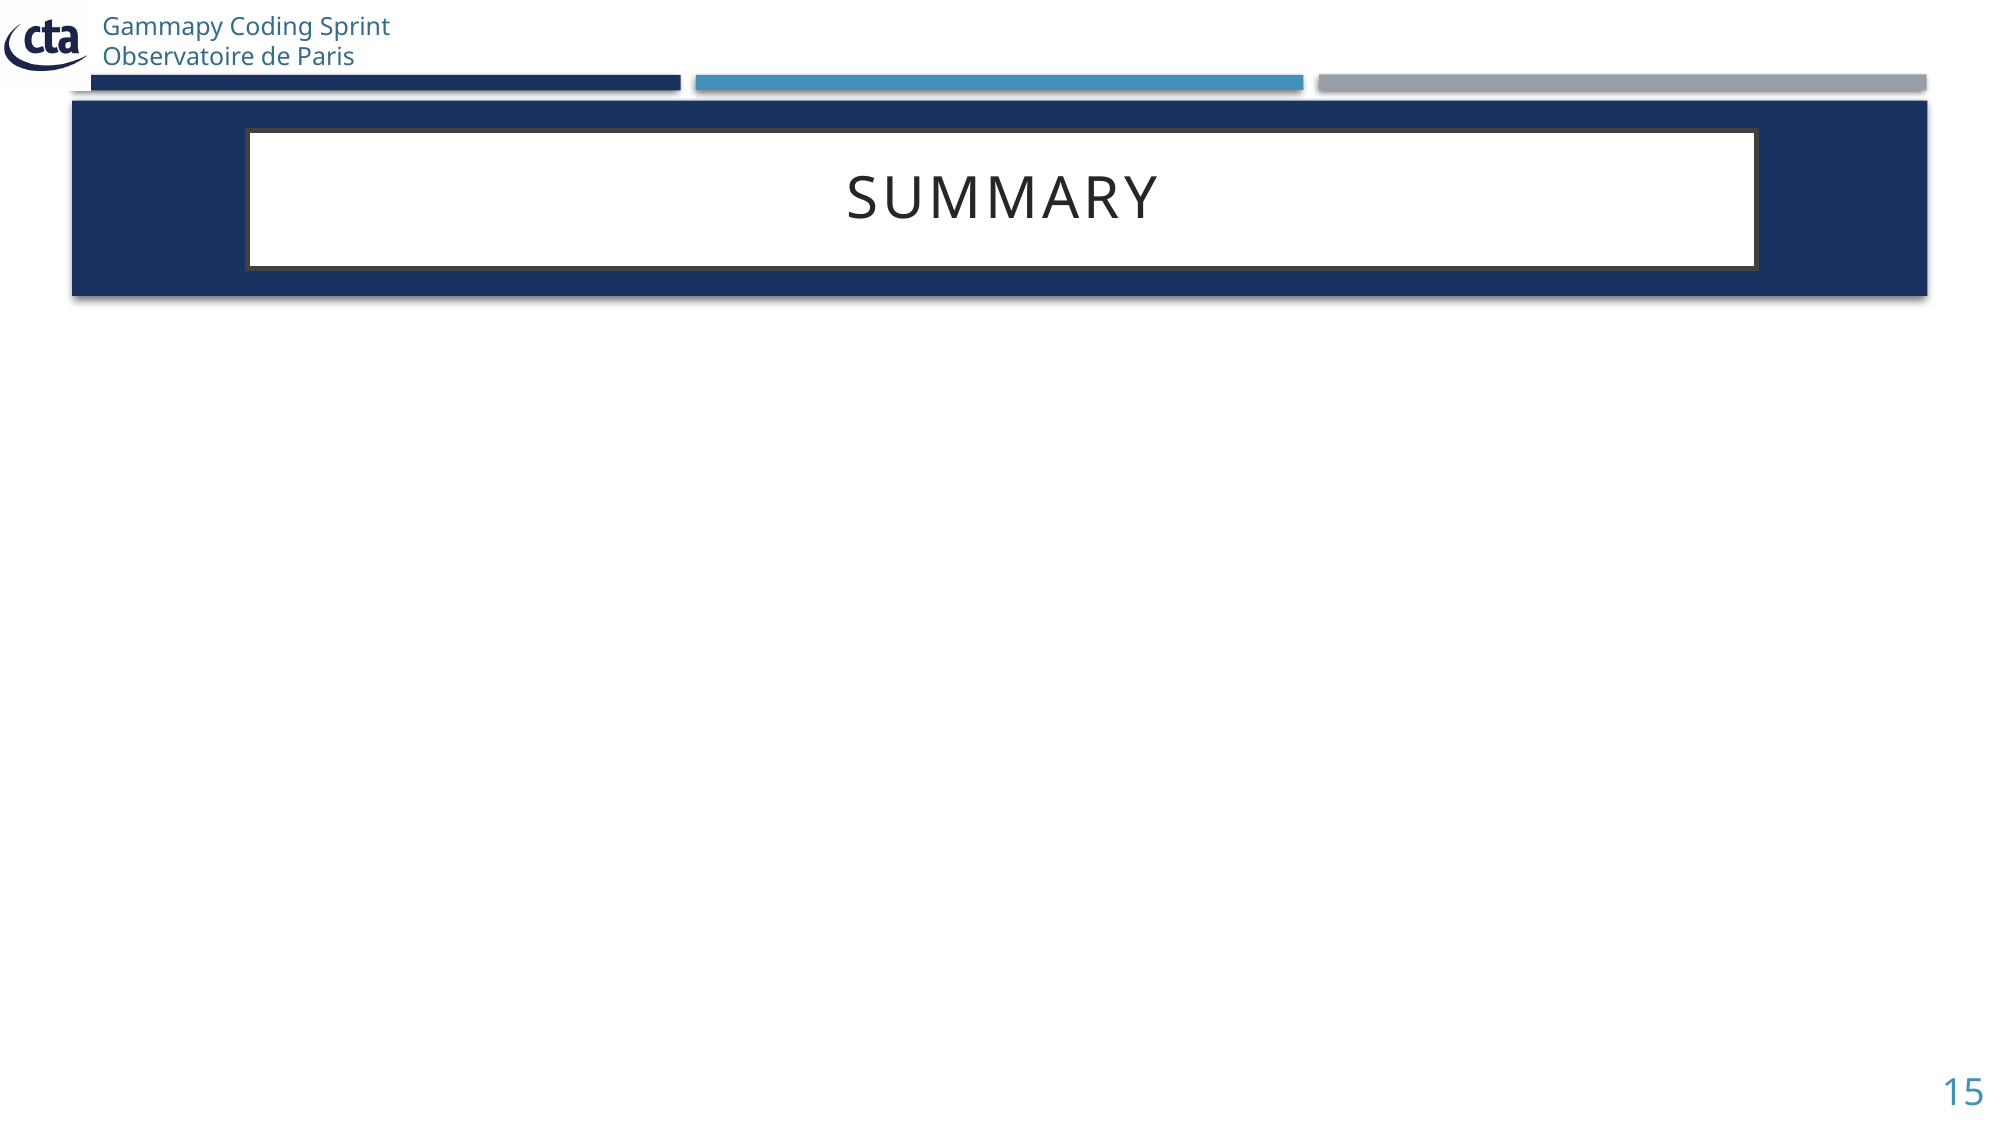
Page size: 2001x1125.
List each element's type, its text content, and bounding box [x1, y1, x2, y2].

picture [0, 0, 92, 92]
text_box 15 [1827, 1063, 2000, 1124]
text_box summary [247, 130, 1757, 269]
text_box Gammapy Coding Sprint Observatoire de Paris [94, 3, 568, 79]
